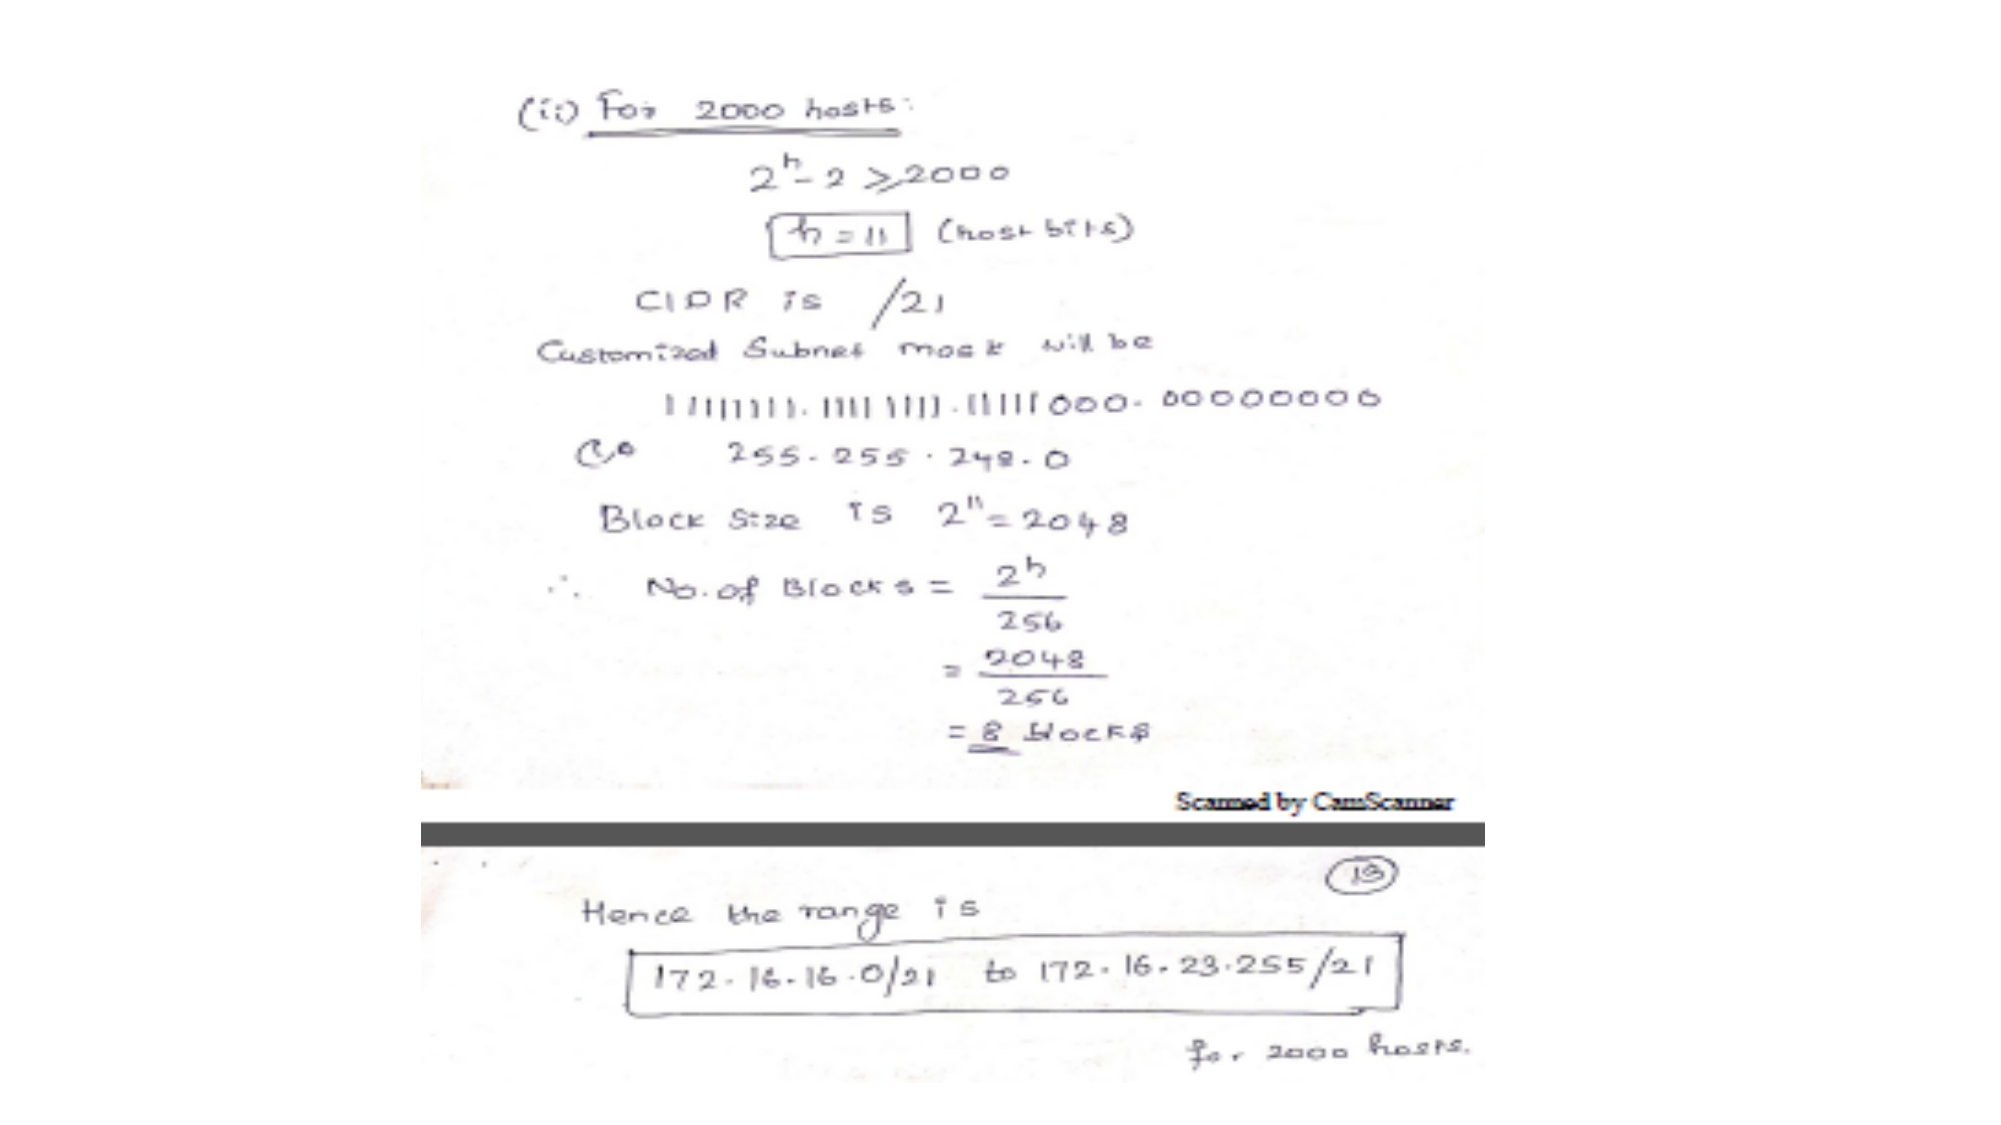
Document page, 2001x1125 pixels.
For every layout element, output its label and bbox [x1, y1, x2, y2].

list [421, 78, 1485, 1083]
